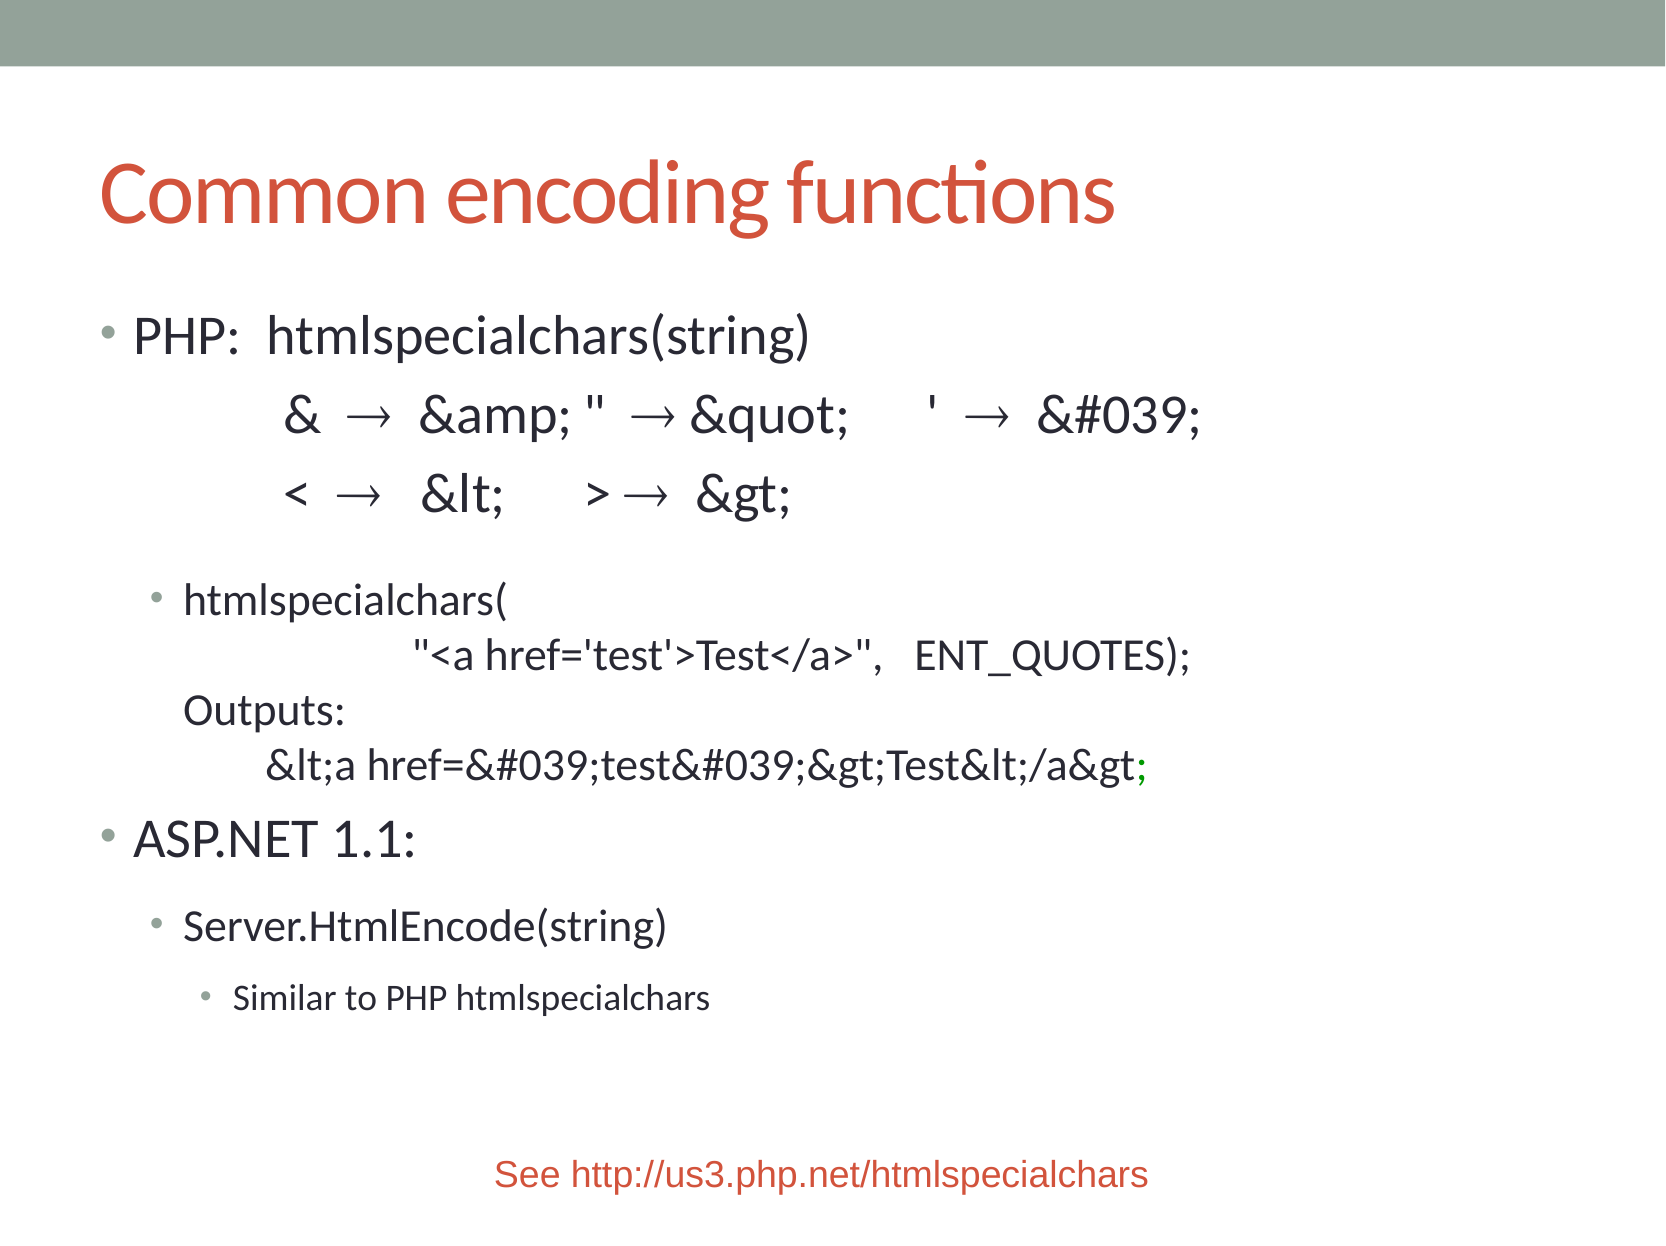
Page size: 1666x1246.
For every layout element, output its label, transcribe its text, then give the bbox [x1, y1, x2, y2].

text_box See http://us3.php.net/htmlspecialchars [477, 1142, 1167, 1204]
title Common encoding functions [83, 96, 1582, 277]
list PHP: htmlspecialchars(string) &  &amp; "  &quot; '  &#039; <  &lt; >  &gt; htmlspecialchars( "<a href='test'>Test</a>", ENT_QUOTES); Outputs: &lt;a href=&#039;test&#039;&gt;Test&lt;/a&gt; ASP.NET 1.1: Server.HtmlEncode(string) Similar to PHP htmlspecialchars [83, 290, 1582, 1176]
